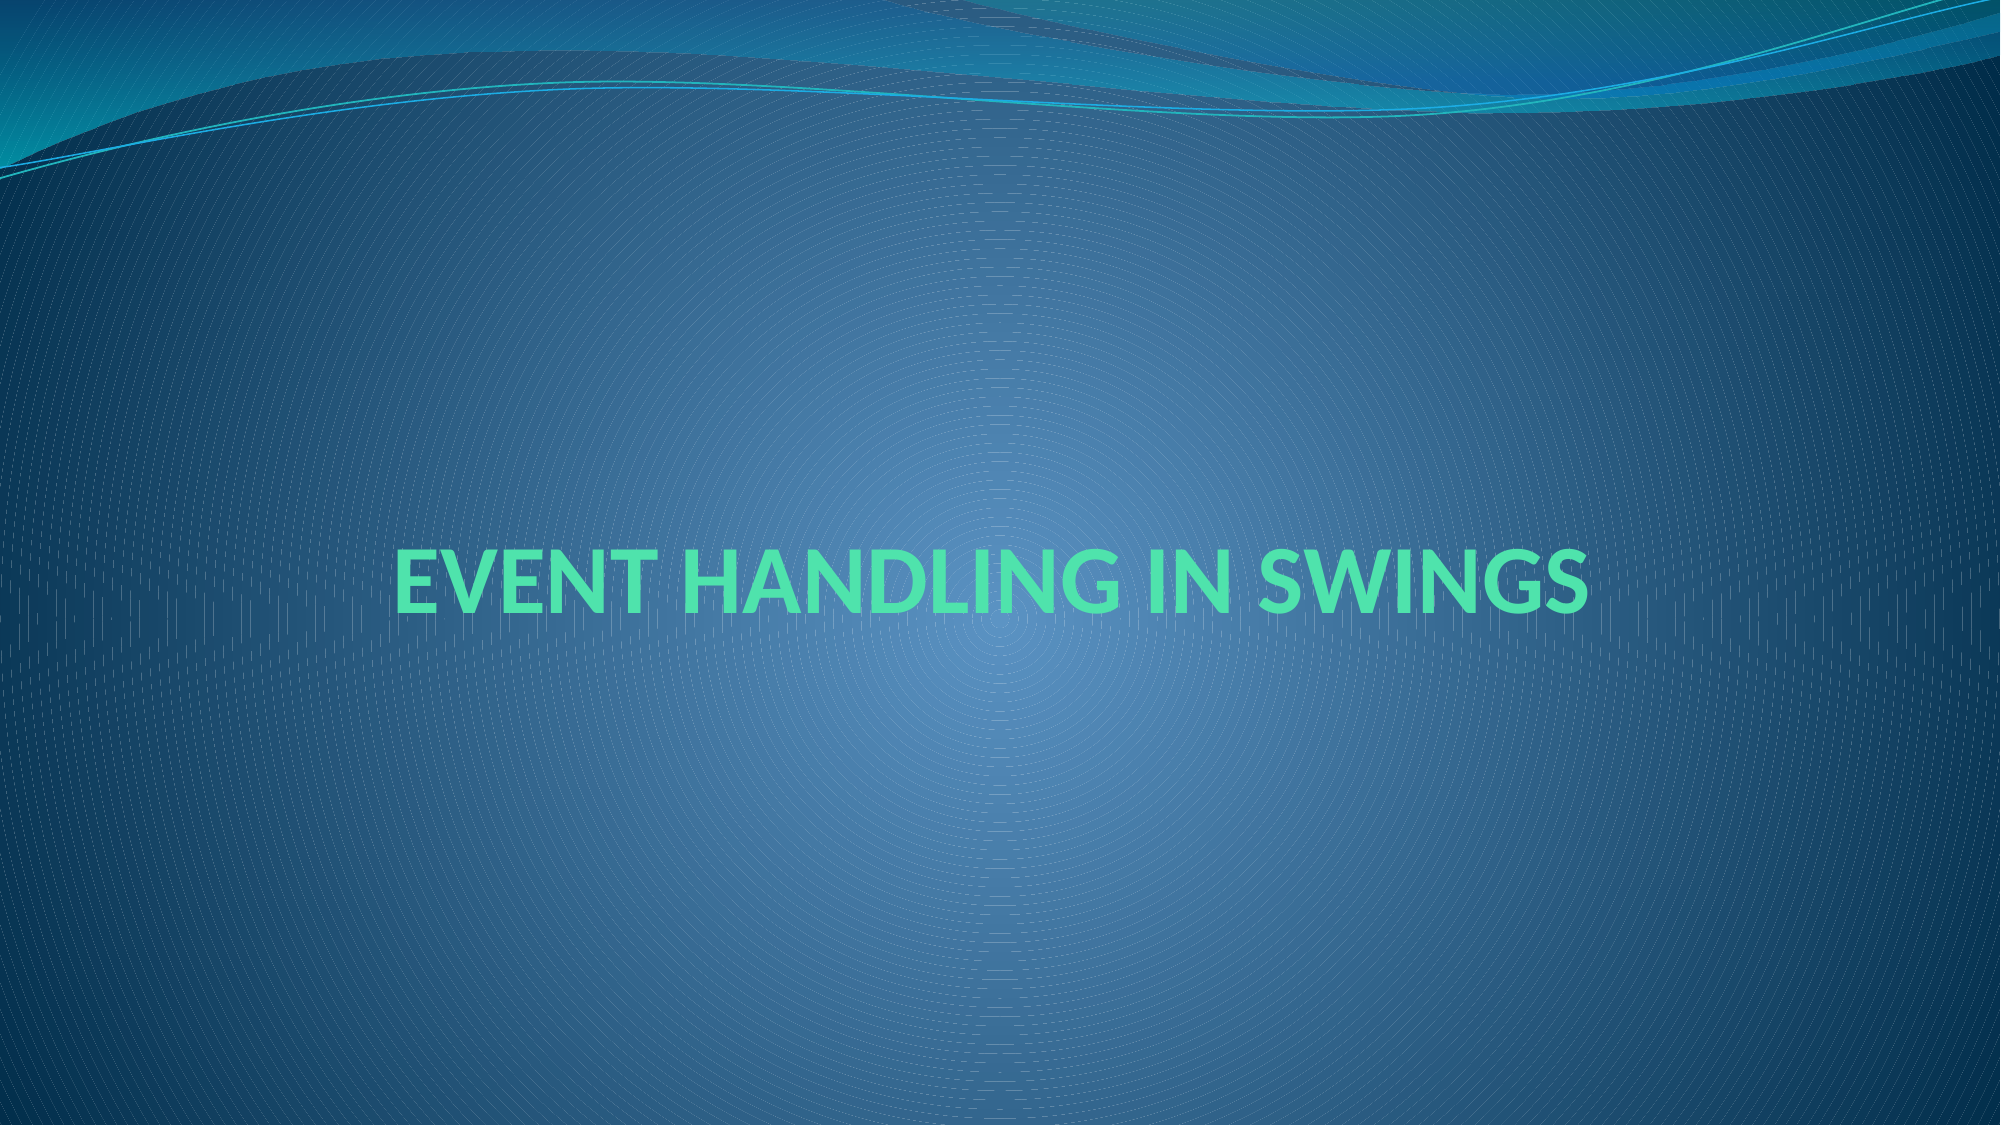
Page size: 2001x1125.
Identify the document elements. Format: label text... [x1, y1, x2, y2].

title EVENT HANDLING IN SWINGS [326, 432, 1662, 634]
